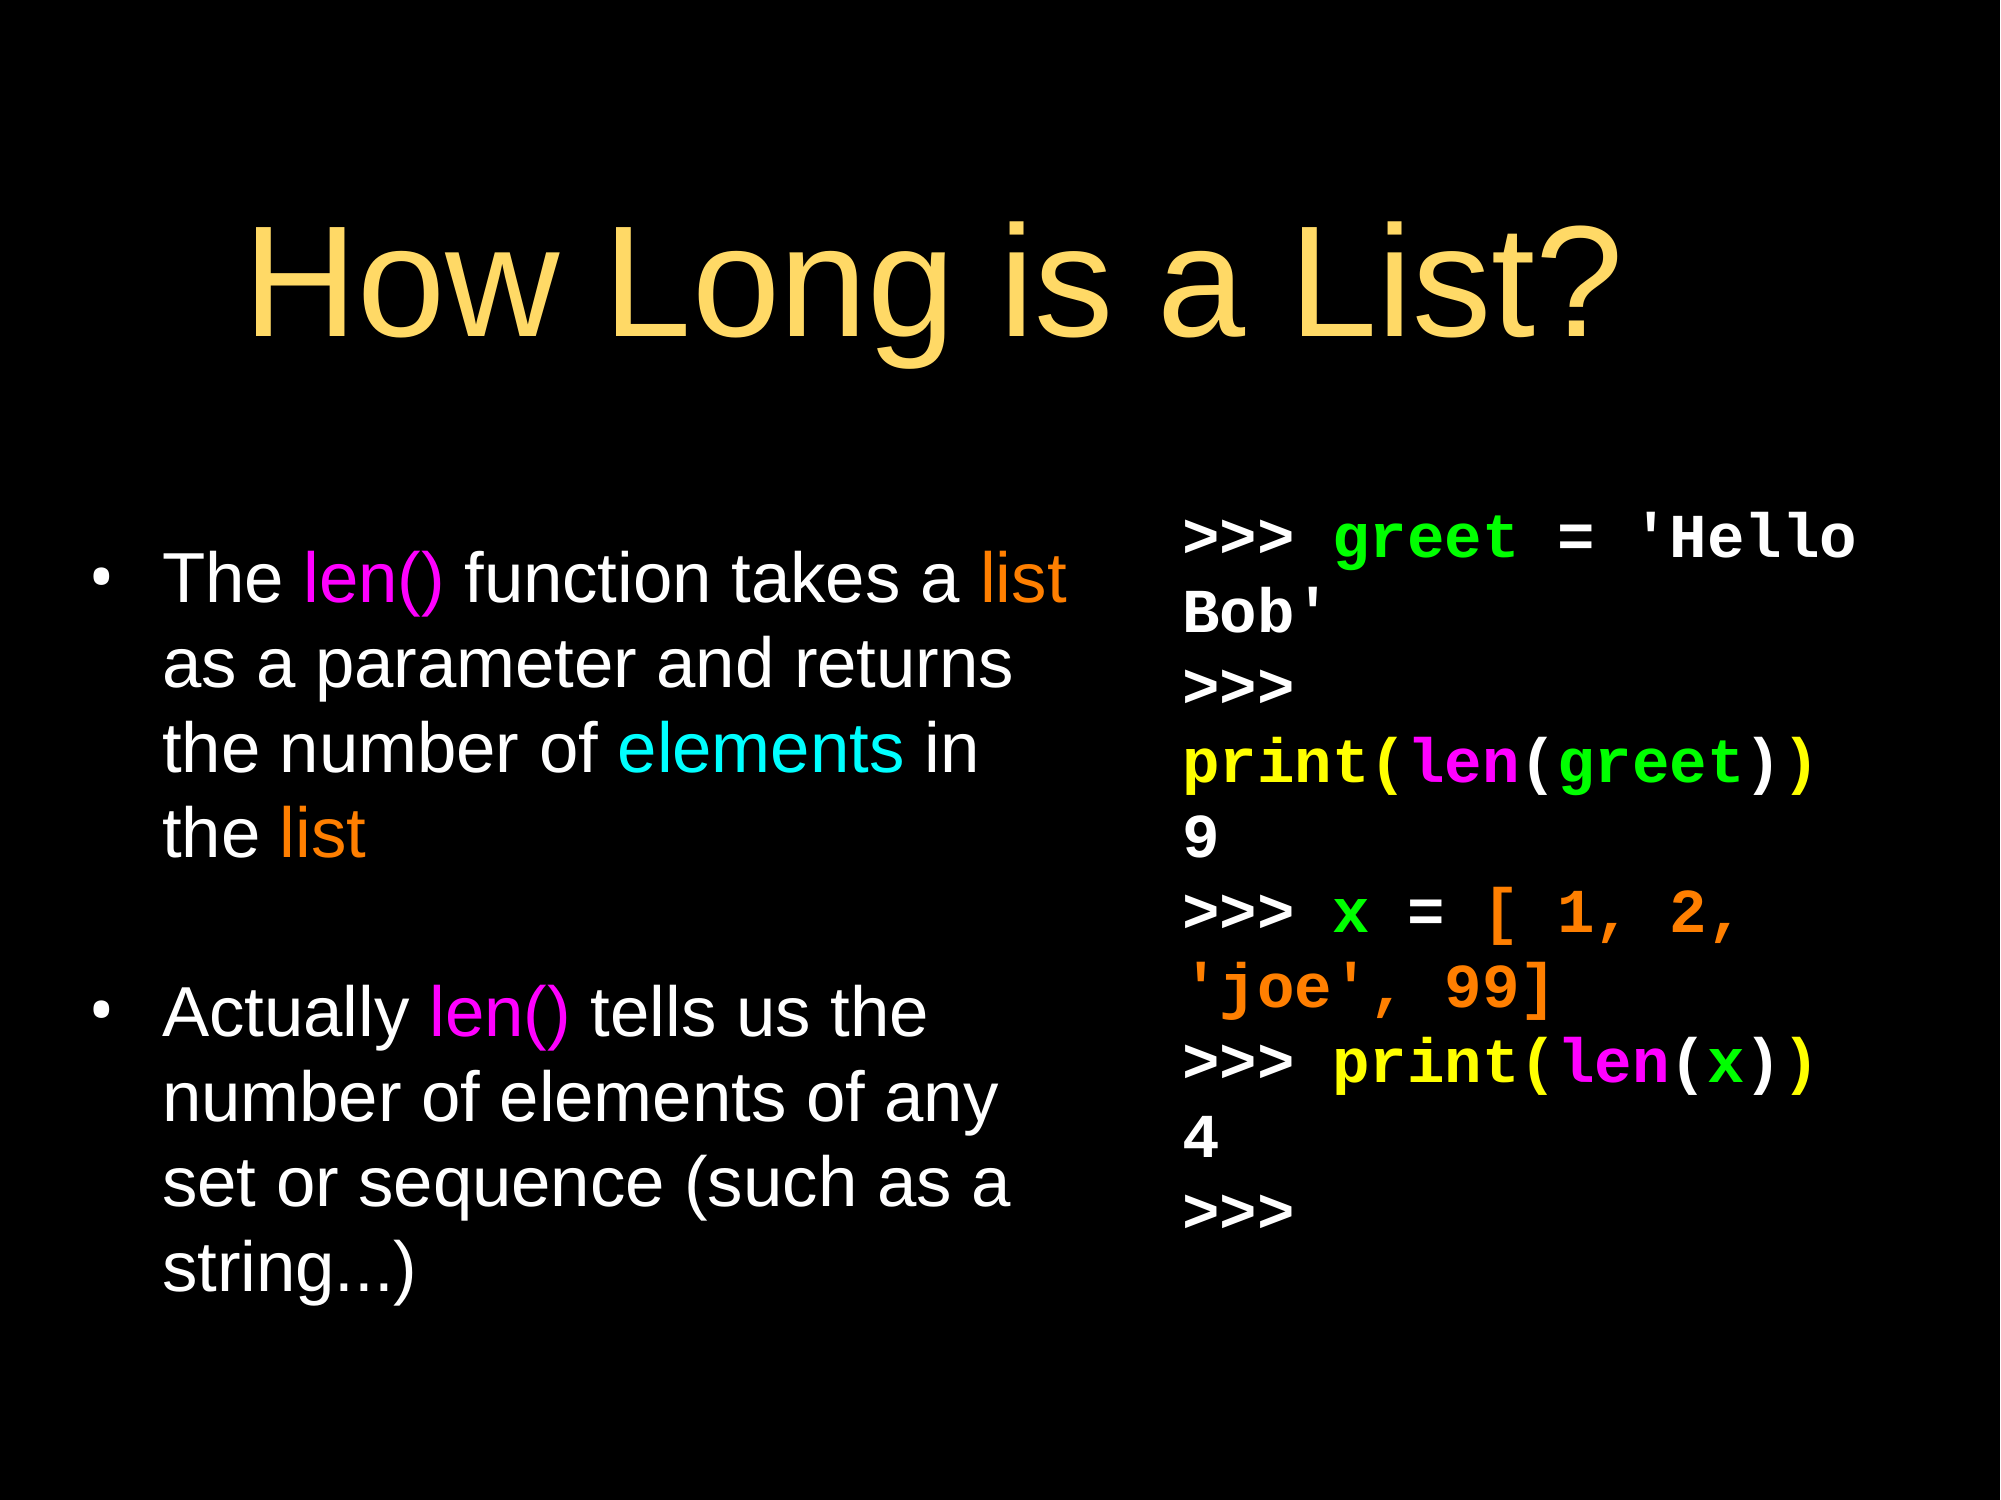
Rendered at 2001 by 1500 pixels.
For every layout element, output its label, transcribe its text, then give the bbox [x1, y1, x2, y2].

title How Long is a List? [0, 129, 2000, 417]
text_box >>> greet = 'Hello Bob' >>> print(len(greet)) 9 >>> x = [ 1, 2, 'joe', 99] >>> print(len(x)) 4 >>> [1182, 581, 1948, 1234]
list The len() function takes a list as a parameter and returns the number of elements in the list Actually len() tells us the number of elements of any set or sequence (such as a string...) [80, 474, 1085, 1363]
